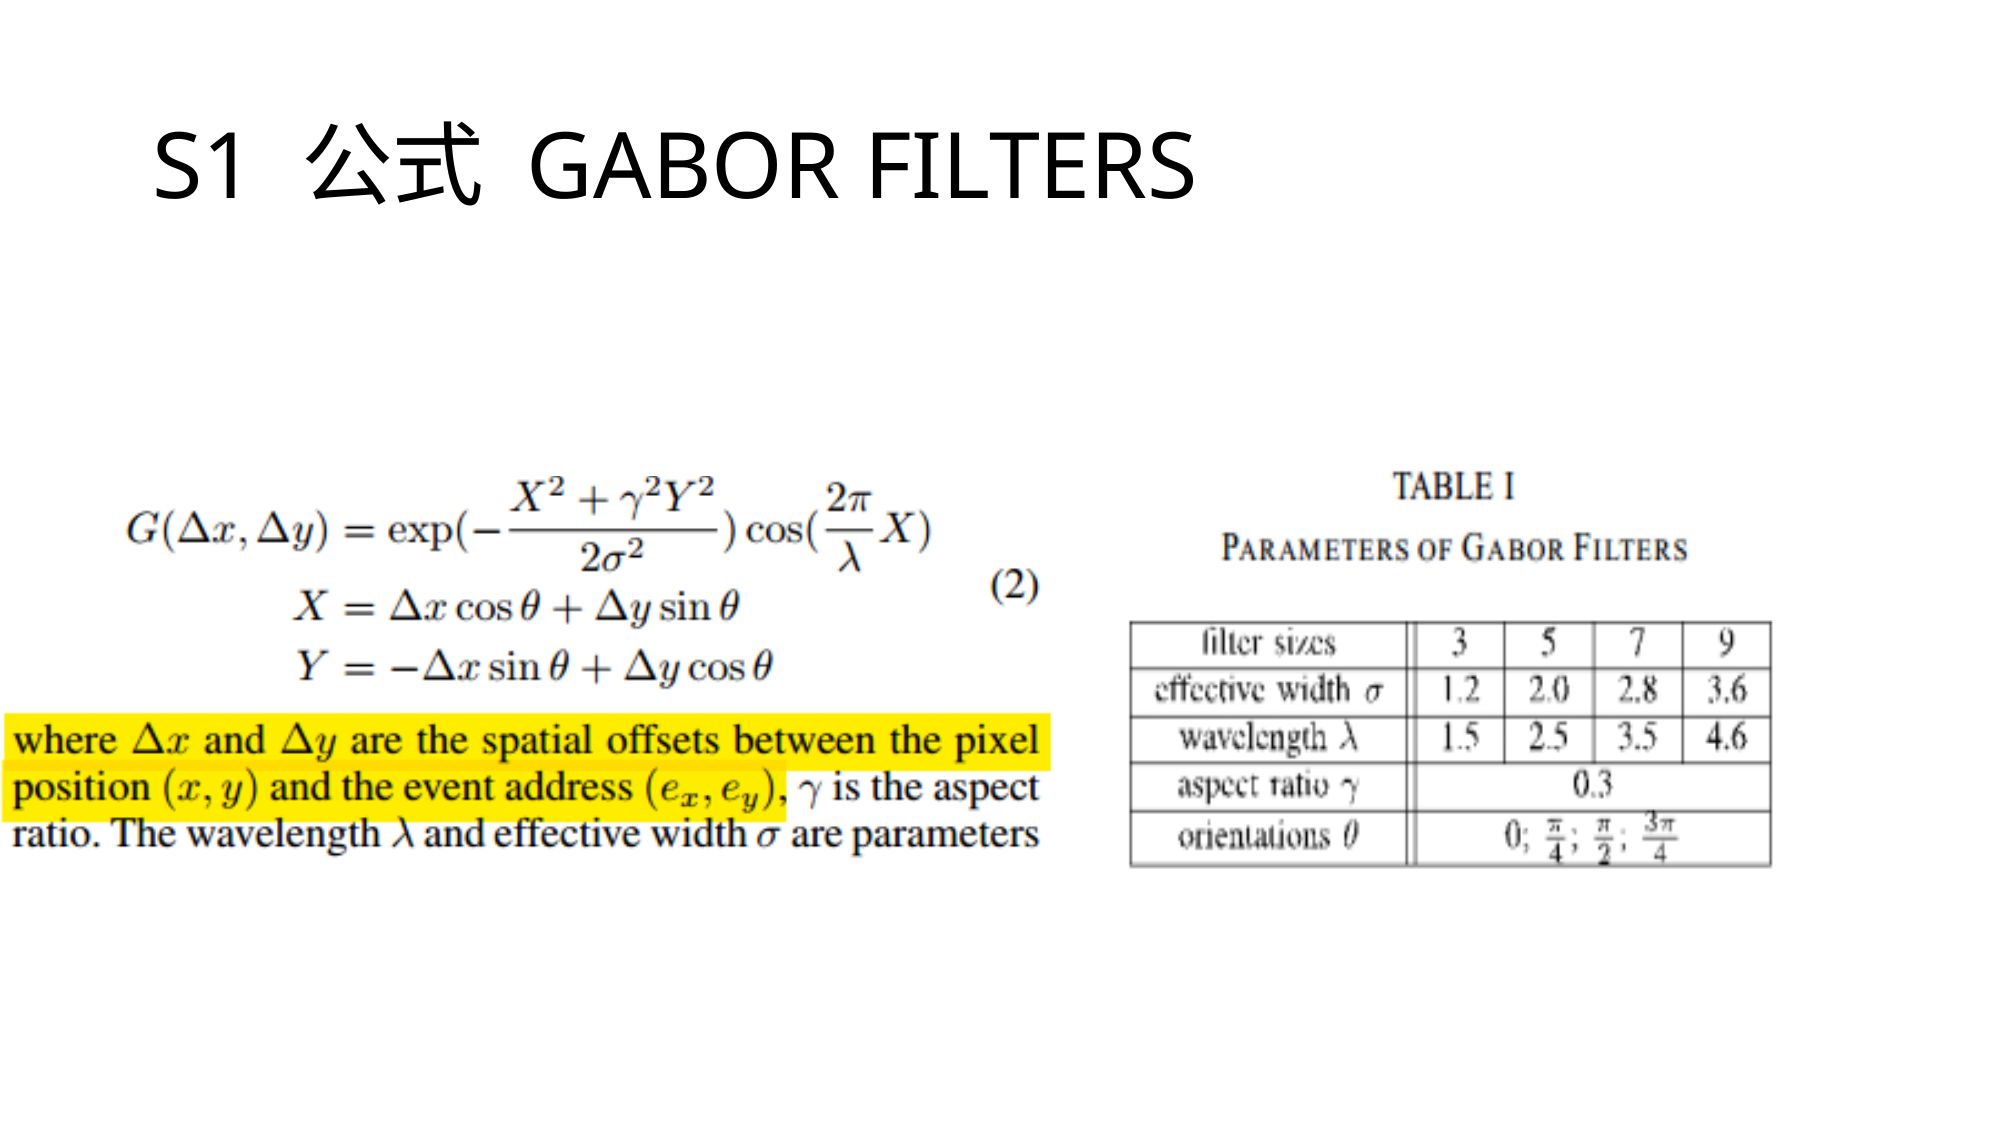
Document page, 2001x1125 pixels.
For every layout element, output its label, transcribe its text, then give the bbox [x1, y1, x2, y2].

picture [0, 476, 1058, 885]
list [1057, 415, 1924, 945]
title S1 公式 GABOR FILTERS [137, 59, 1863, 278]
